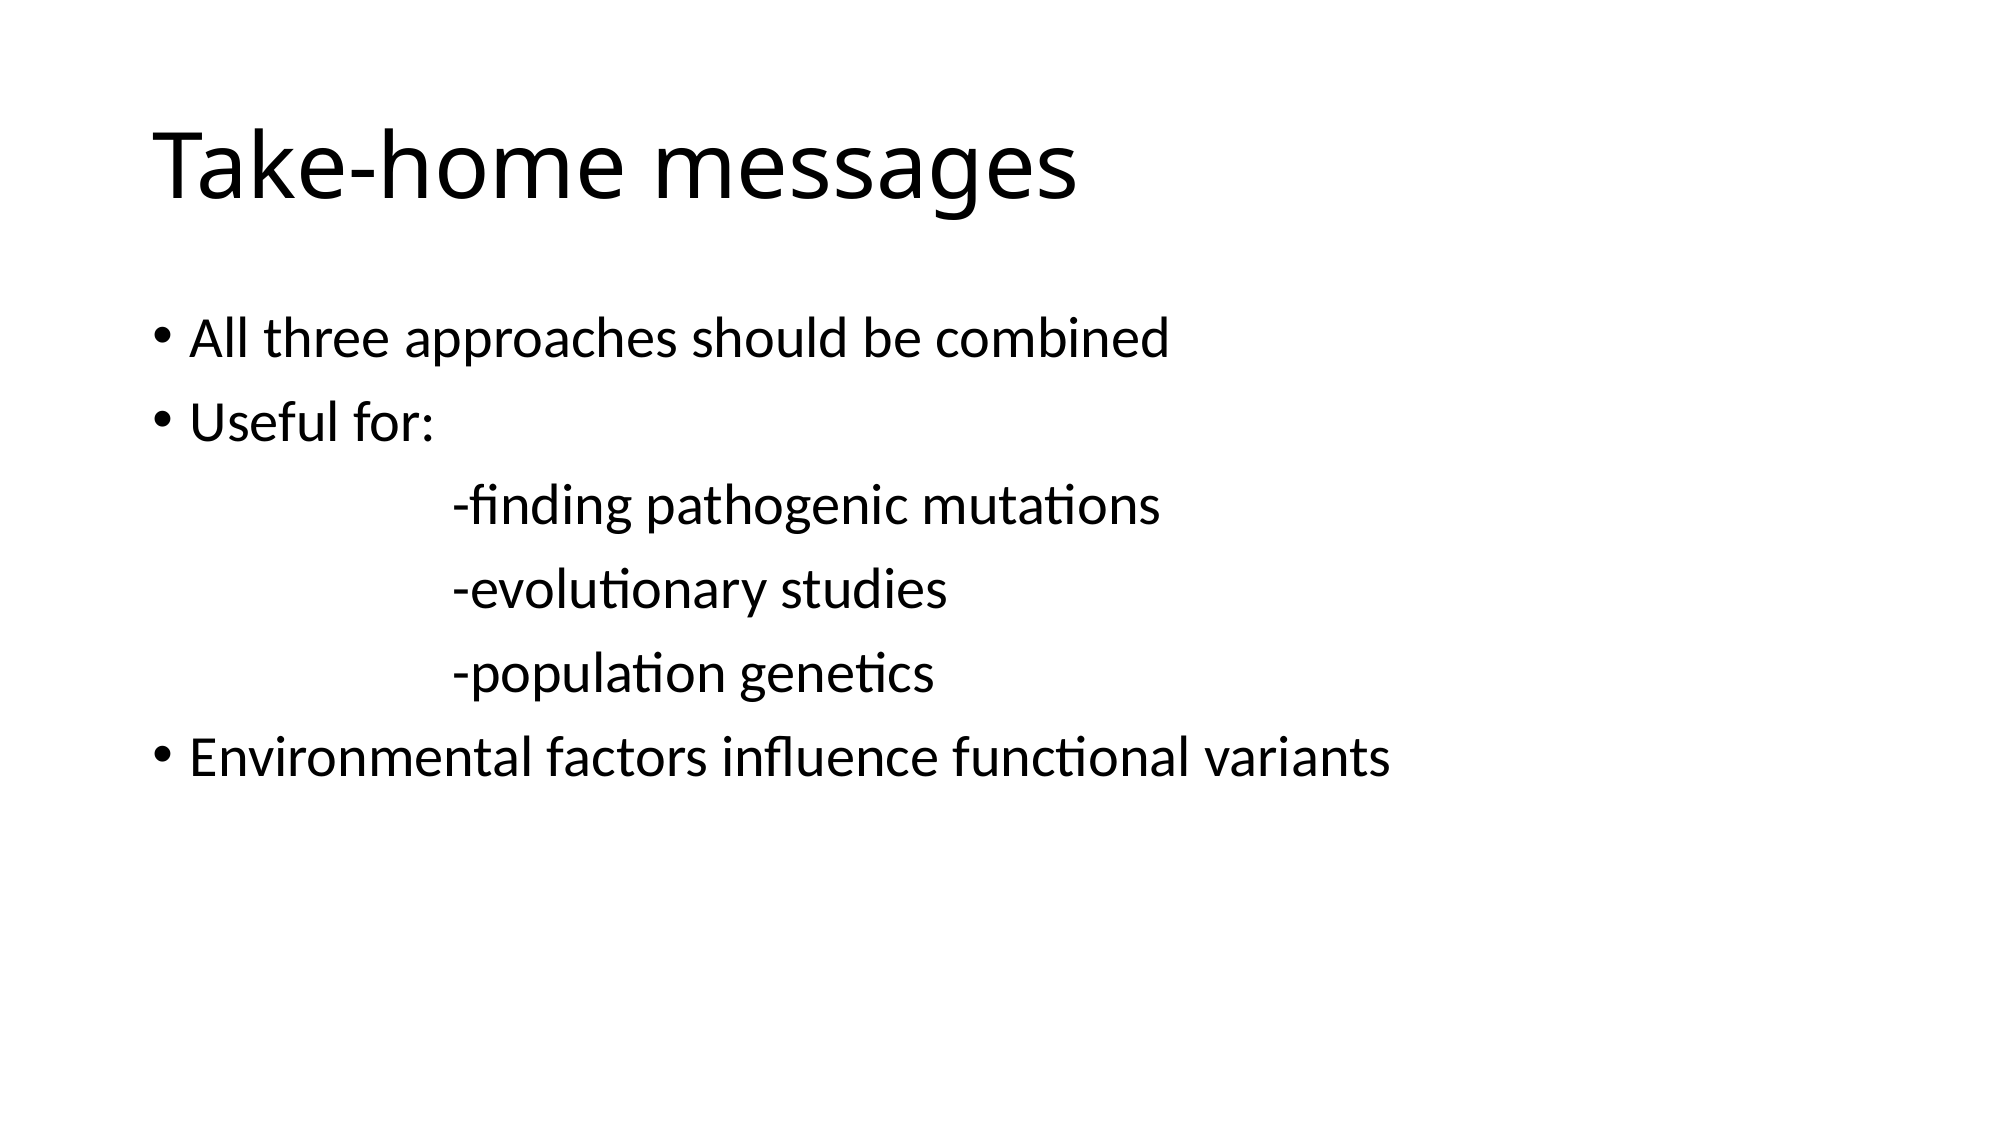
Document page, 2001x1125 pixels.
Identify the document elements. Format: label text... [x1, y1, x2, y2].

list All three approaches should be combined Useful for: -finding pathogenic mutations -evolutionary studies -population genetics Environmental factors influence functional variants [137, 299, 1863, 1014]
title Take-home messages [137, 59, 1863, 278]
